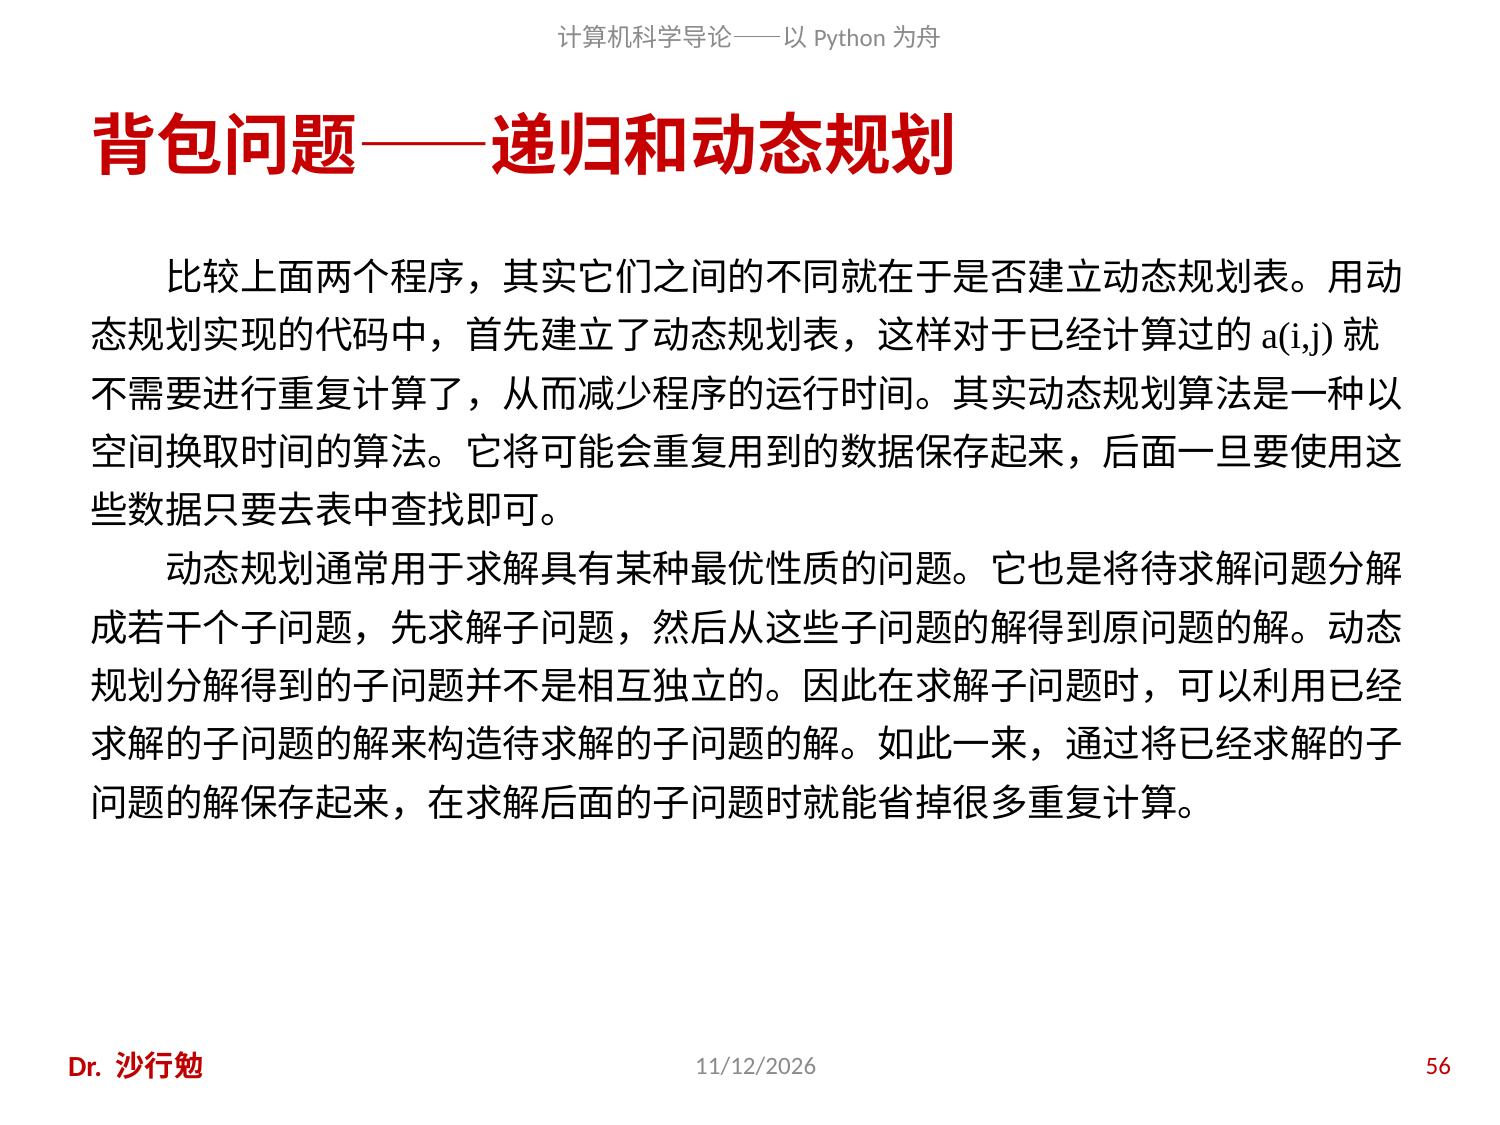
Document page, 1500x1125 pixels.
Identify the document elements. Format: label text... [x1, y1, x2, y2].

list 比较上面两个程序，其实它们之间的不同就在于是否建立动态规划表。用动态规划实现的代码中，首先建立了动态规划表，这样对于已经计算过的a(i,j)就不需要进行重复计算了，从而减少程序的运行时间。其实动态规划算法是一种以空间换取时间的算法。它将可能会重复用到的数据保存起来，后面一旦要使用这些数据只要去表中查找即可。 动态规划通常用于求解具有某种最优性质的问题。它也是将待求解问题分解成若干个子问题，先求解子问题，然后从这些子问题的解得到原问题的解。动态规划分解得到的子问题并不是相互独立的。因此在求解子问题时，可以利用已经求解的子问题的解来构造待求解的子问题的解。如此一来，通过将已经求解的子问题的解保存起来，在求解后面的子问题时就能省掉很多重复计算。 [75, 231, 1425, 1005]
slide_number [501, 1035, 1010, 1095]
title 背包问题——递归和动态规划 [75, 90, 1425, 195]
footer Dr. 沙行勉 [53, 1035, 386, 1095]
slide_number 56 [1116, 1035, 1467, 1095]
